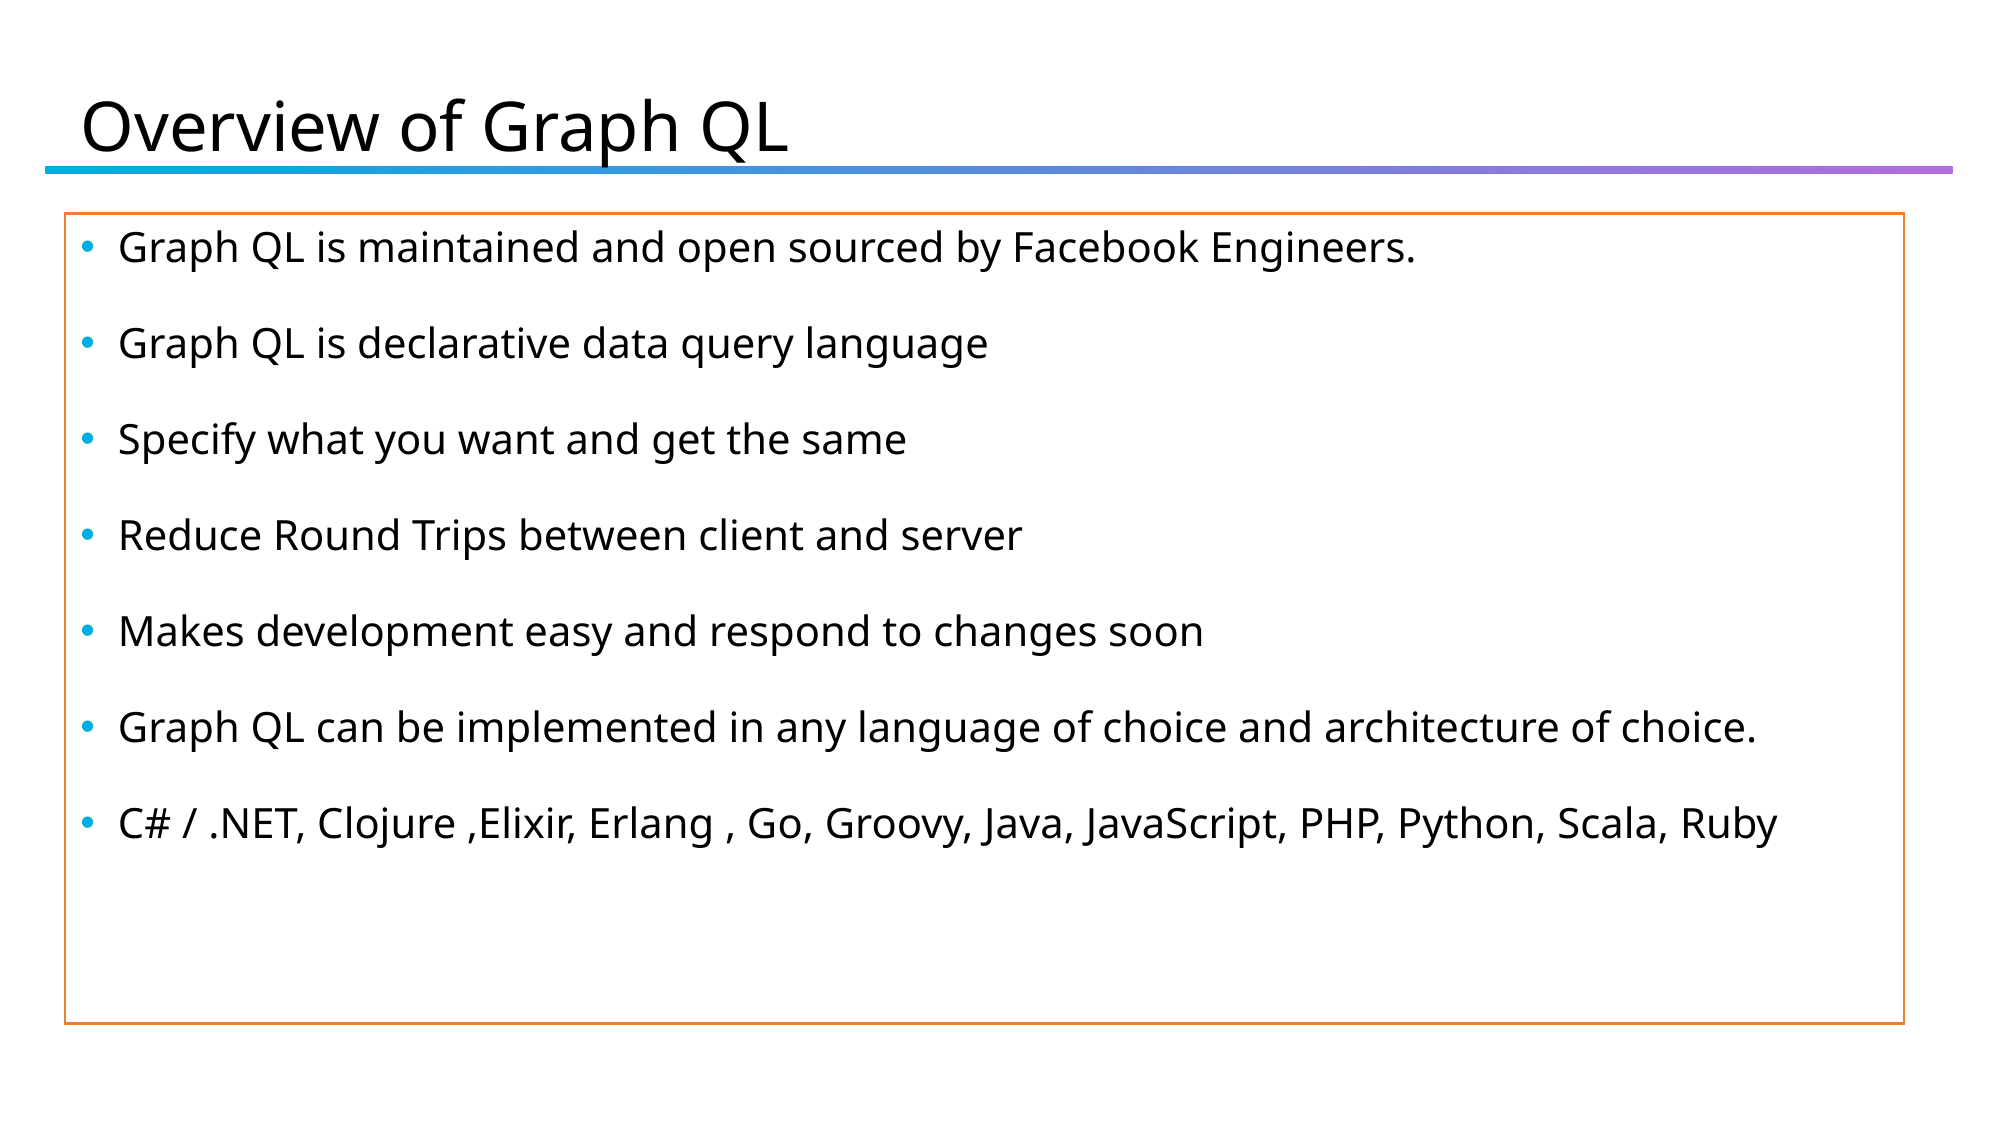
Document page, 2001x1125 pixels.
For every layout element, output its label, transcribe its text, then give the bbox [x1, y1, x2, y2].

list Graph QL is maintained and open sourced by Facebook Engineers. Graph QL is declarative data query language Specify what you want and get the same Reduce Round Trips between client and server Makes development easy and respond to changes soon Graph QL can be implemented in any language of choice and architecture of choice. C# / .NET, Clojure ,Elixir, Erlang , Go, Groovy, Java, JavaScript, PHP, Python, Scala, Ruby [64, 212, 1905, 1025]
title Overview of Graph QL [65, 84, 1768, 175]
